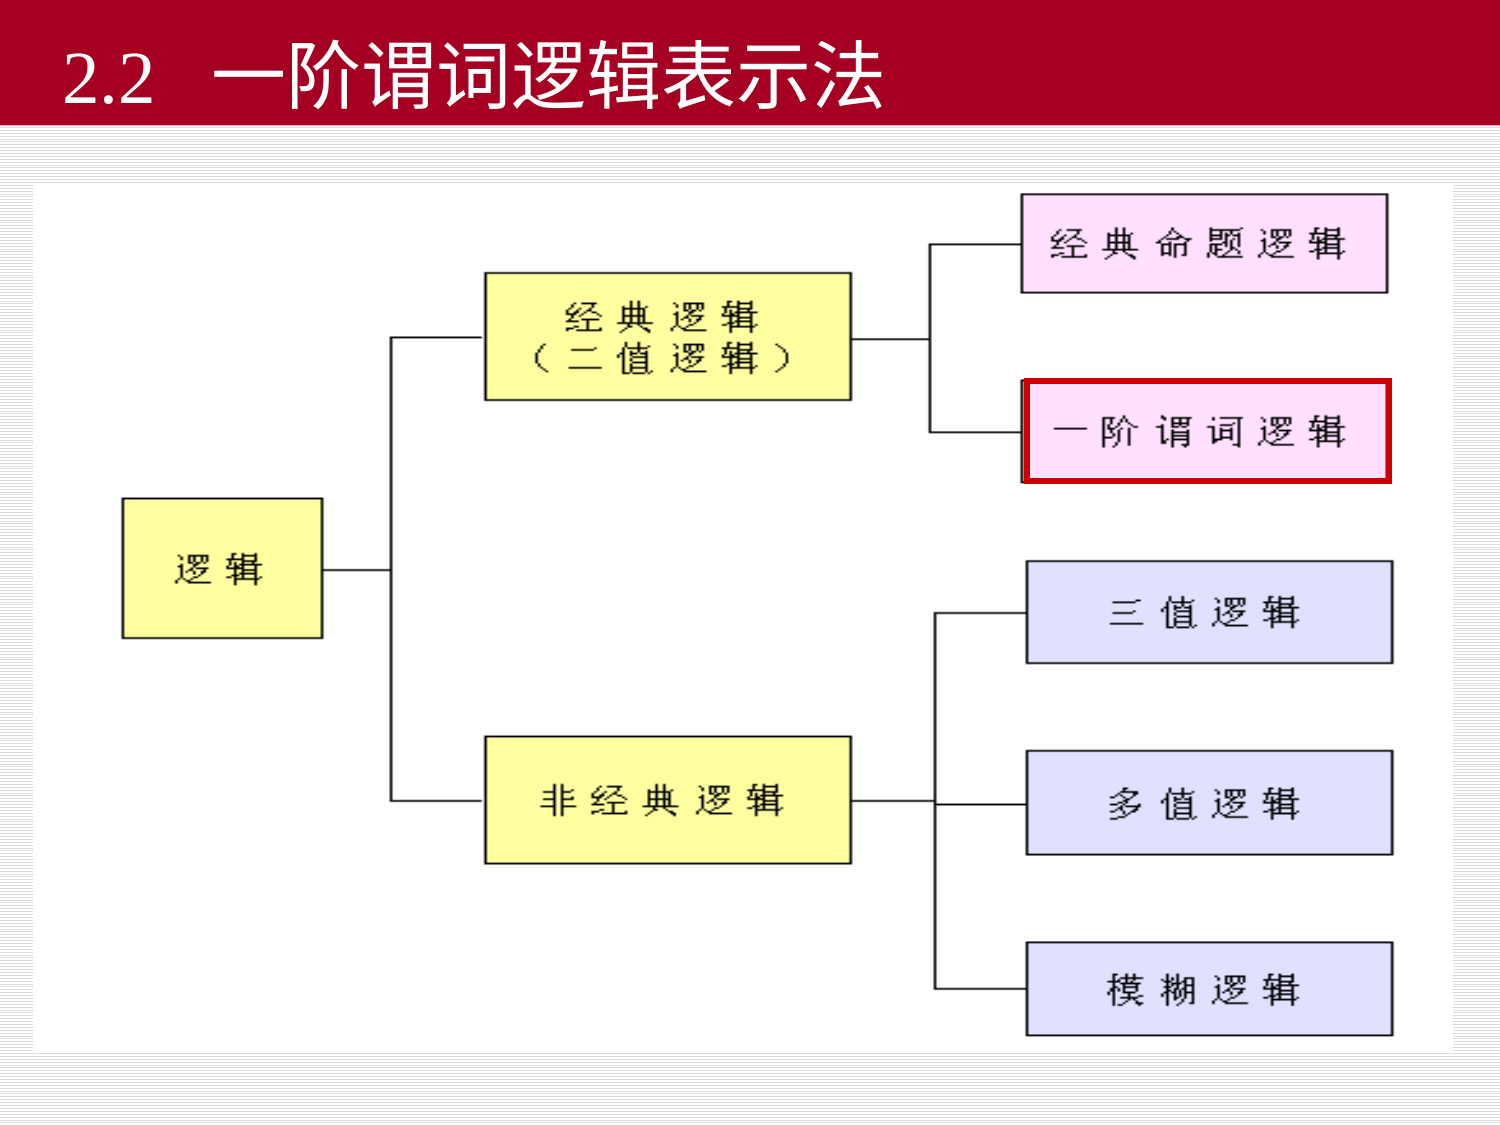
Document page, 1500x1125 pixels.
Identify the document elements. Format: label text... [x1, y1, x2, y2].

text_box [33, 183, 1453, 1051]
text_box 2.2 一阶谓词逻辑表示法 [0, 0, 1500, 126]
slide_number [1109, 1052, 1461, 1125]
